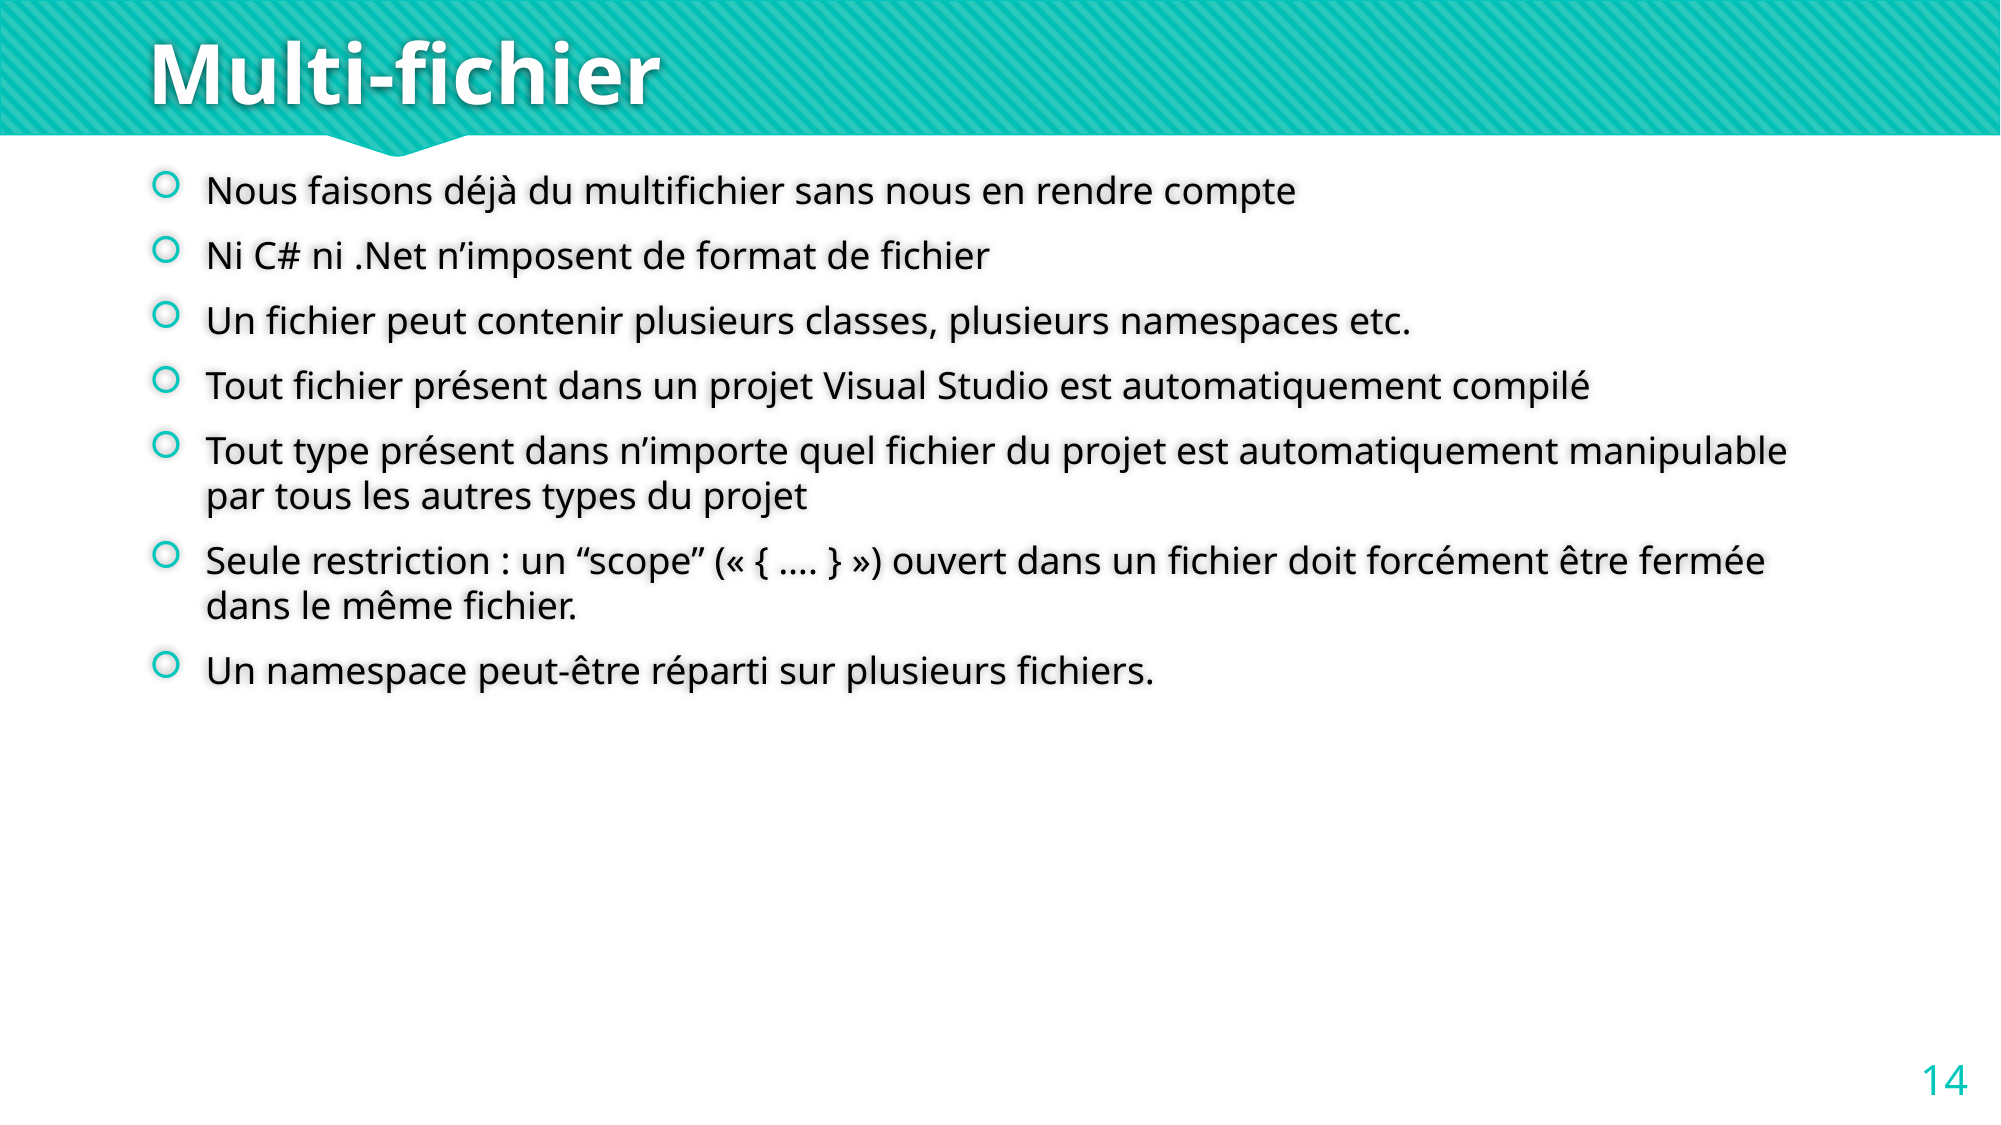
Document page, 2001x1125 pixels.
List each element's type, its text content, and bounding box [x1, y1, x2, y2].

title Multi-fichier [132, 0, 1868, 130]
list Nous faisons déjà du multifichier sans nous en rendre compte Ni C# ni .Net n’imposent de format de fichier Un fichier peut contenir plusieurs classes, plusieurs namespaces etc. Tout fichier présent dans un projet Visual Studio est automatiquement compilé Tout type présent dans n’importe quel fichier du projet est automatiquement manipulable par tous les autres types du projet Seule restriction : un “scope” (« { …. } ») ouvert dans un fichier doit forcément être fermée dans le même fichier. Un namespace peut-être réparti sur plusieurs fichiers. [134, 159, 1866, 1113]
slide_number 14 [1809, 1031, 1984, 1113]
